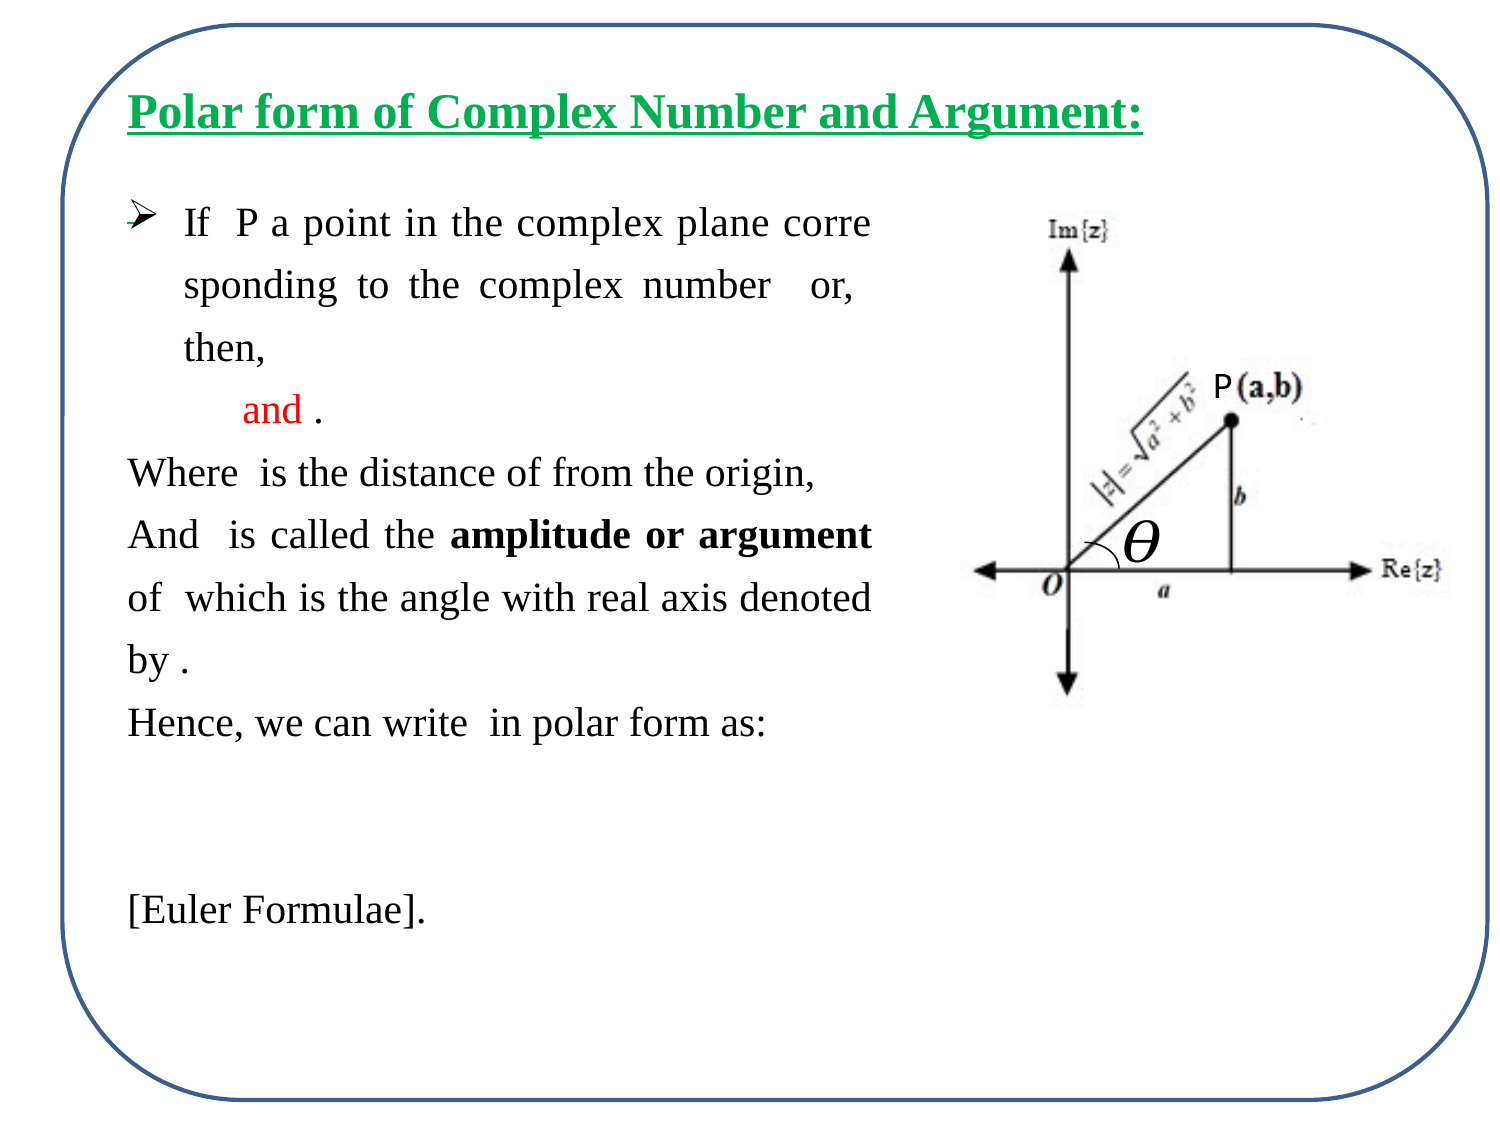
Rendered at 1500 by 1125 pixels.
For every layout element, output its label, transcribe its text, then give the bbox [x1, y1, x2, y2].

text_box [60, 22, 1490, 1103]
text_box Polar form of Complex Number and Argument: [112, 62, 1388, 236]
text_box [909, 174, 1463, 744]
